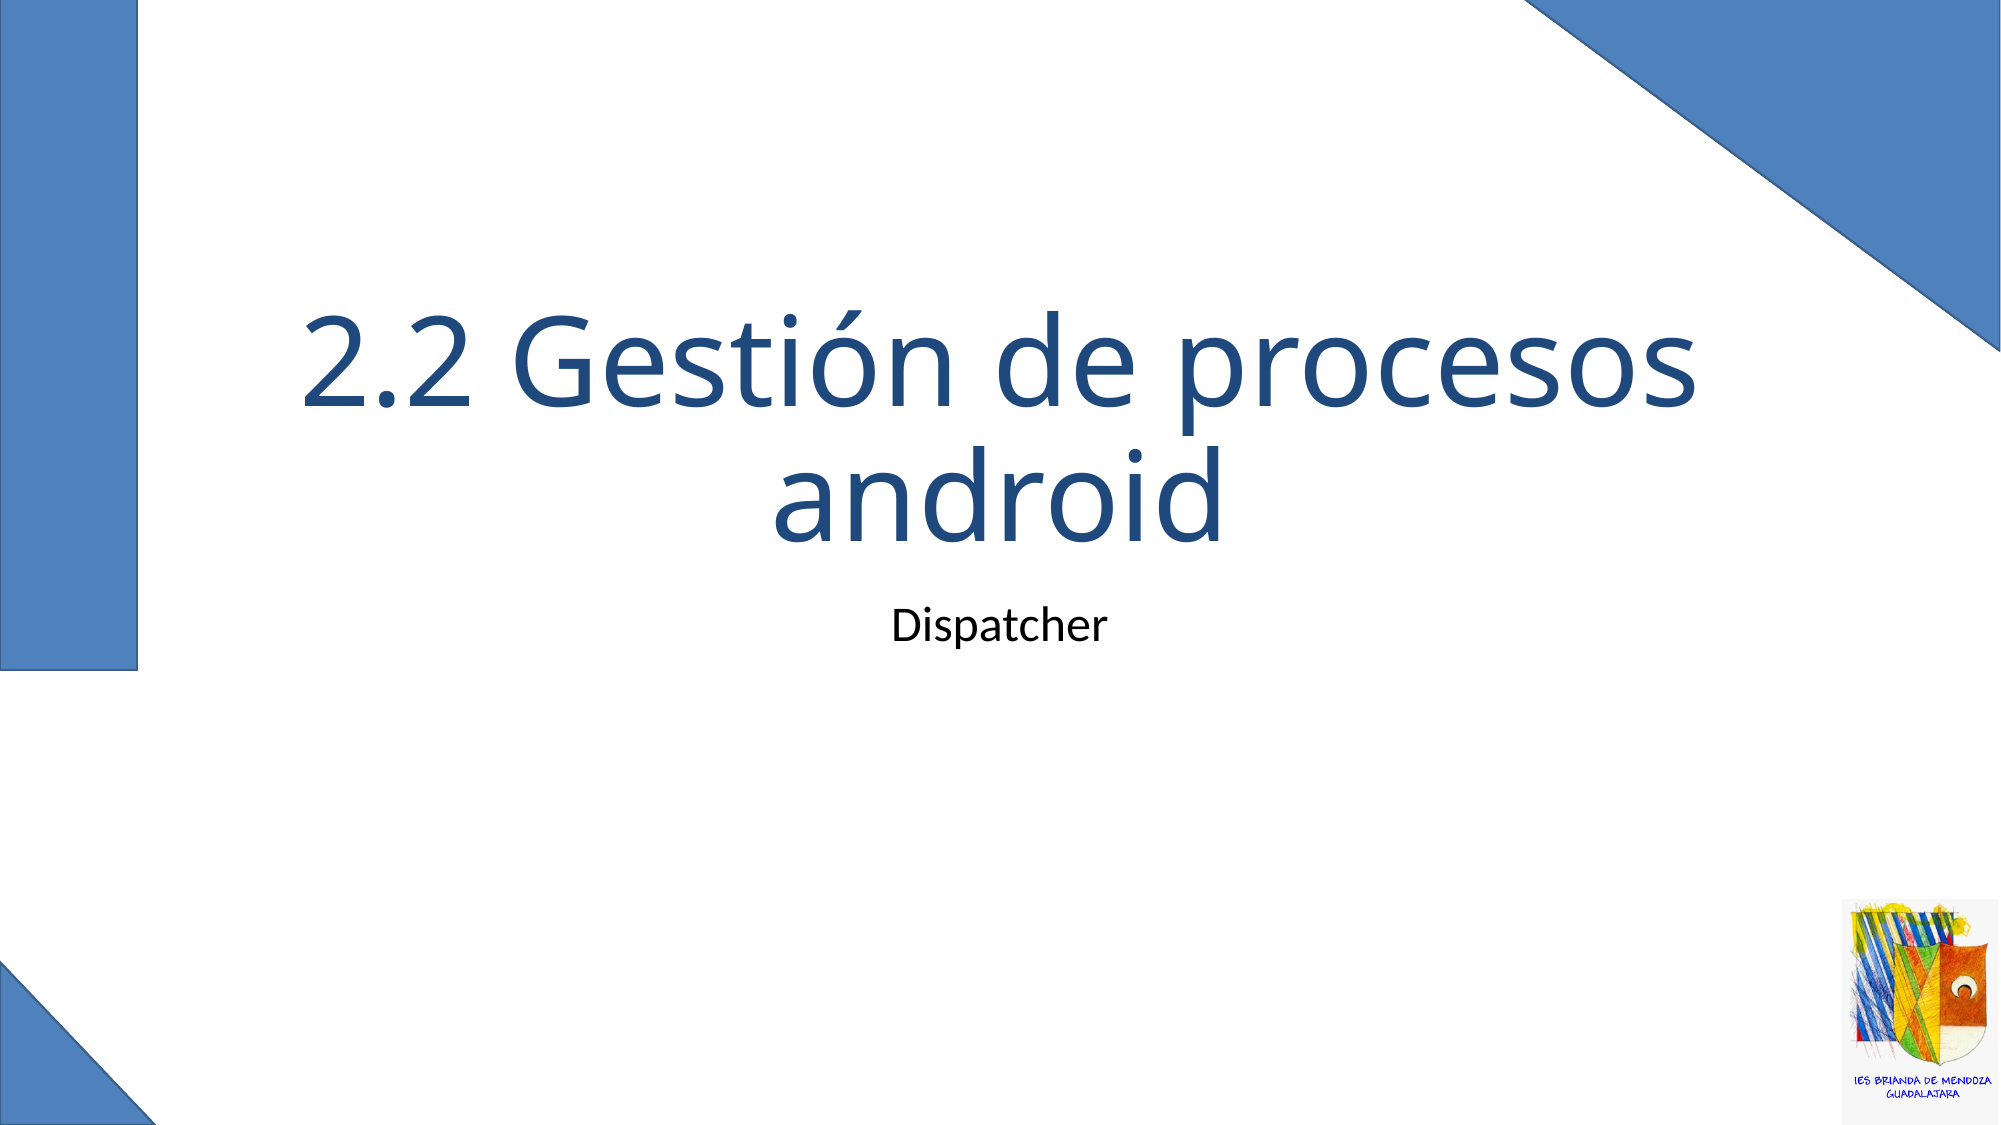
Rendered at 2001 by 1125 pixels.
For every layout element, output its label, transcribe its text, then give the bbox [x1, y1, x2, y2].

subtitle Dispatcher [249, 590, 1750, 863]
title 2.2 Gestión de procesos android [249, 184, 1750, 576]
picture [1842, 899, 1998, 1125]
